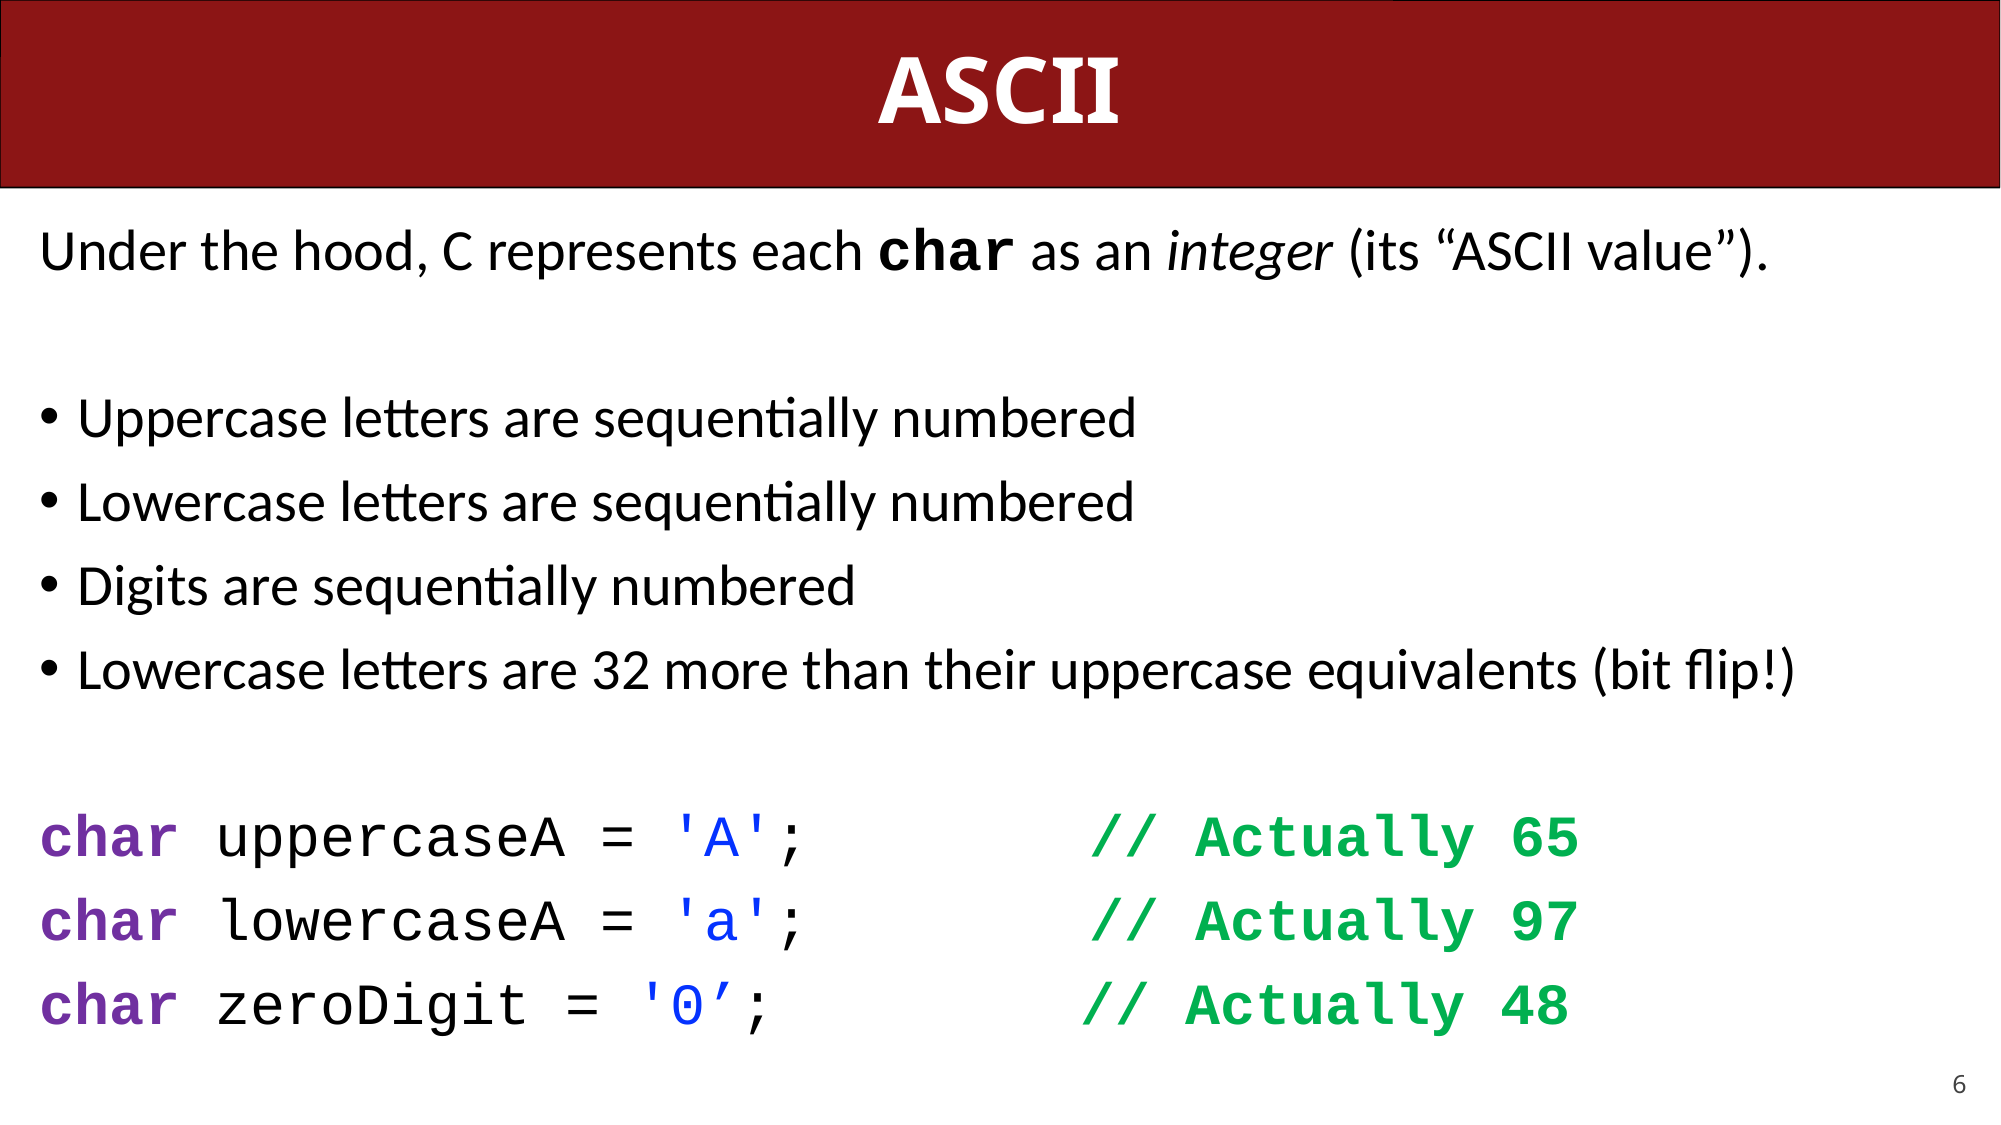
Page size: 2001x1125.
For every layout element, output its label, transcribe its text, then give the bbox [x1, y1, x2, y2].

list Under the hood, C represents each char as an integer (its “ASCII value”). Uppercase letters are sequentially numbered Lowercase letters are sequentially numbered Digits are sequentially numbered Lowercase letters are 32 more than their uppercase equivalents (bit flip!) char uppercaseA = 'A'; // Actually 65 char lowercaseA = 'a'; // Actually 97 char zeroDigit = '0’; // Actually 48 [24, 212, 1963, 1063]
title ASCII [75, 0, 1925, 188]
